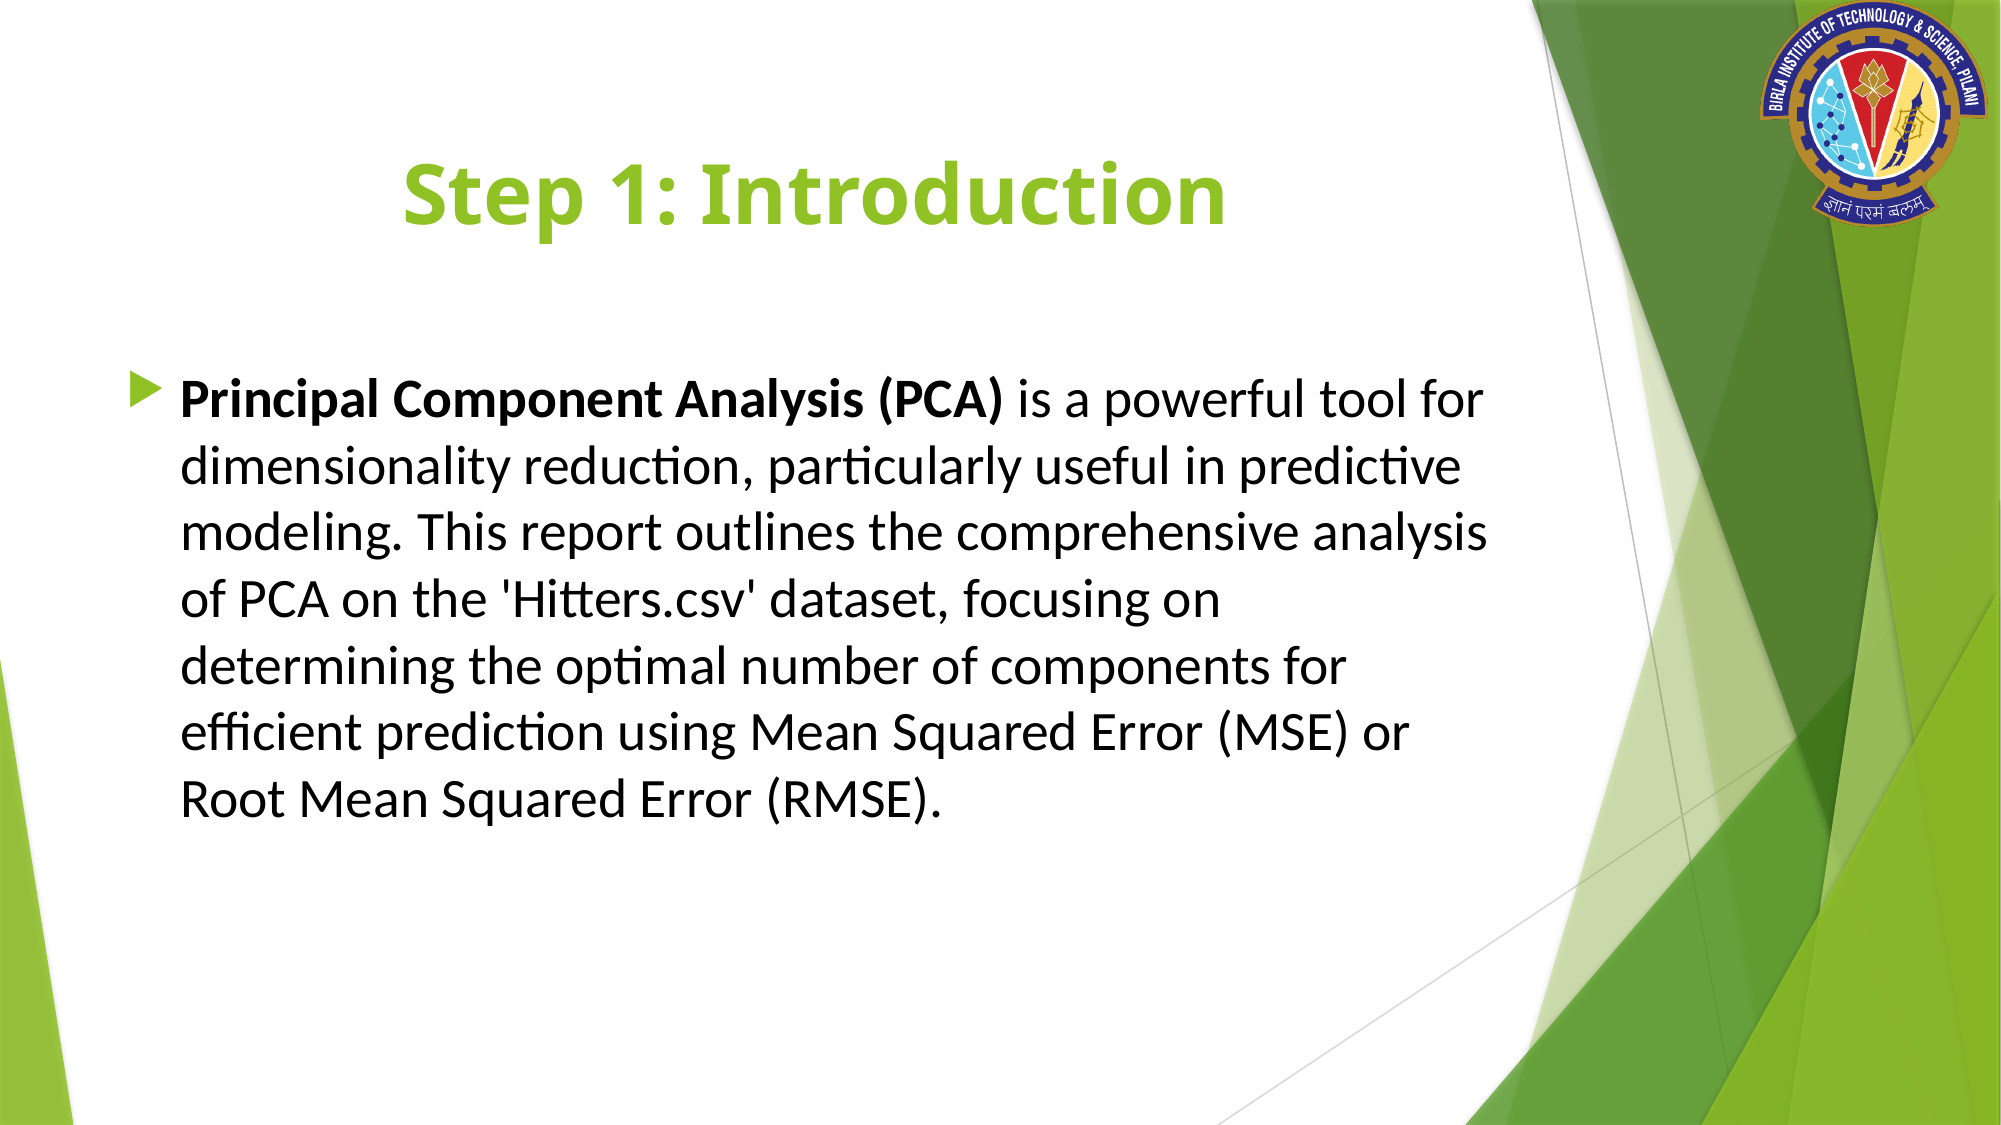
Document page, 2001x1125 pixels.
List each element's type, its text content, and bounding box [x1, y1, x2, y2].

list Principal Component Analysis (PCA) is a powerful tool for dimensionality reduction, particularly useful in predictive modeling. This report outlines the comprehensive analysis of PCA on the 'Hitters.csv' dataset, focusing on determining the optimal number of components for efficient prediction using Mean Squared Error (MSE) or Root Mean Squared Error (RMSE). [111, 354, 1522, 992]
title Step 1: Introduction [111, 133, 1522, 261]
picture [1760, 0, 1989, 228]
